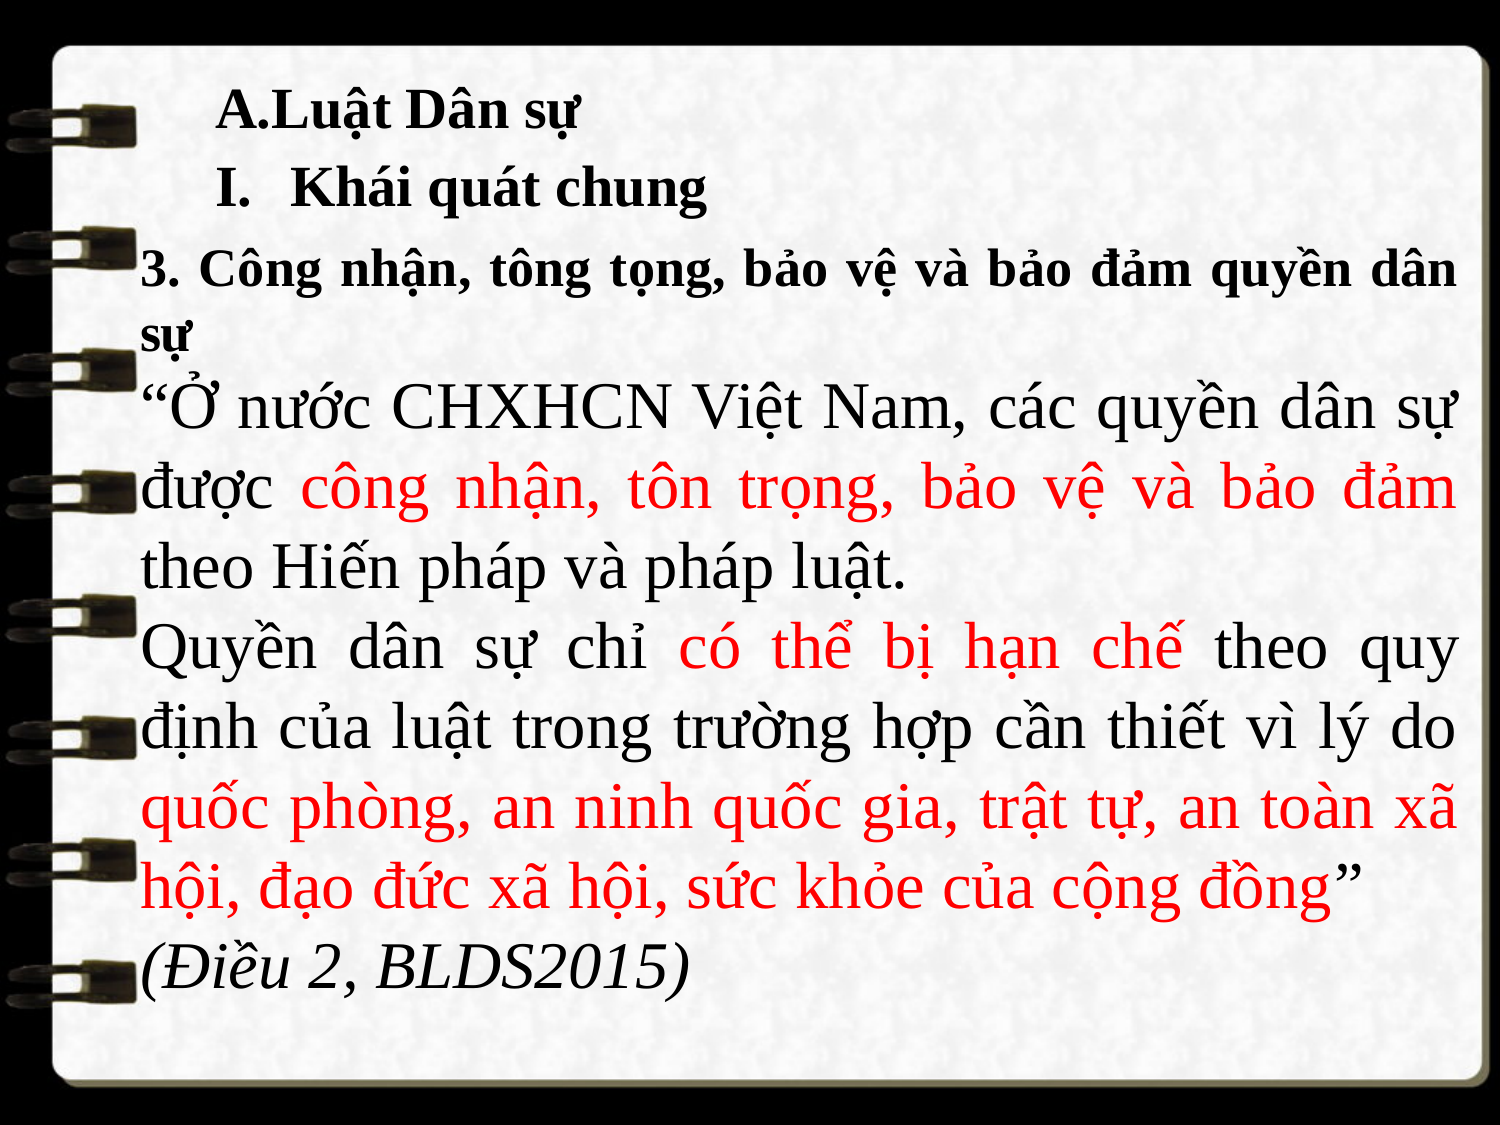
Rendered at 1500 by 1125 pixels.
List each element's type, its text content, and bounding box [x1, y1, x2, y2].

list A.Luật Dân sự Khái quát chung [125, 62, 1475, 224]
picture [0, 0, 1500, 1125]
text_box 3. Công nhận, tông tọng, bảo vệ và bảo đảm quyền dân sự “Ở nước CHXHCN Việt Nam, các quyền dân sự được công nhận, tôn trọng, bảo vệ và bảo đảm theo Hiến pháp và pháp luật. Quyền dân sự chỉ có thể bị hạn chế theo quy định của luật trong trường hợp cần thiết vì lý do quốc phòng, an ninh quốc gia, trật tự, an toàn xã hội, đạo đức xã hội, sức khỏe của cộng đồng” (Điều 2, BLDS2015) [124, 224, 1475, 1018]
